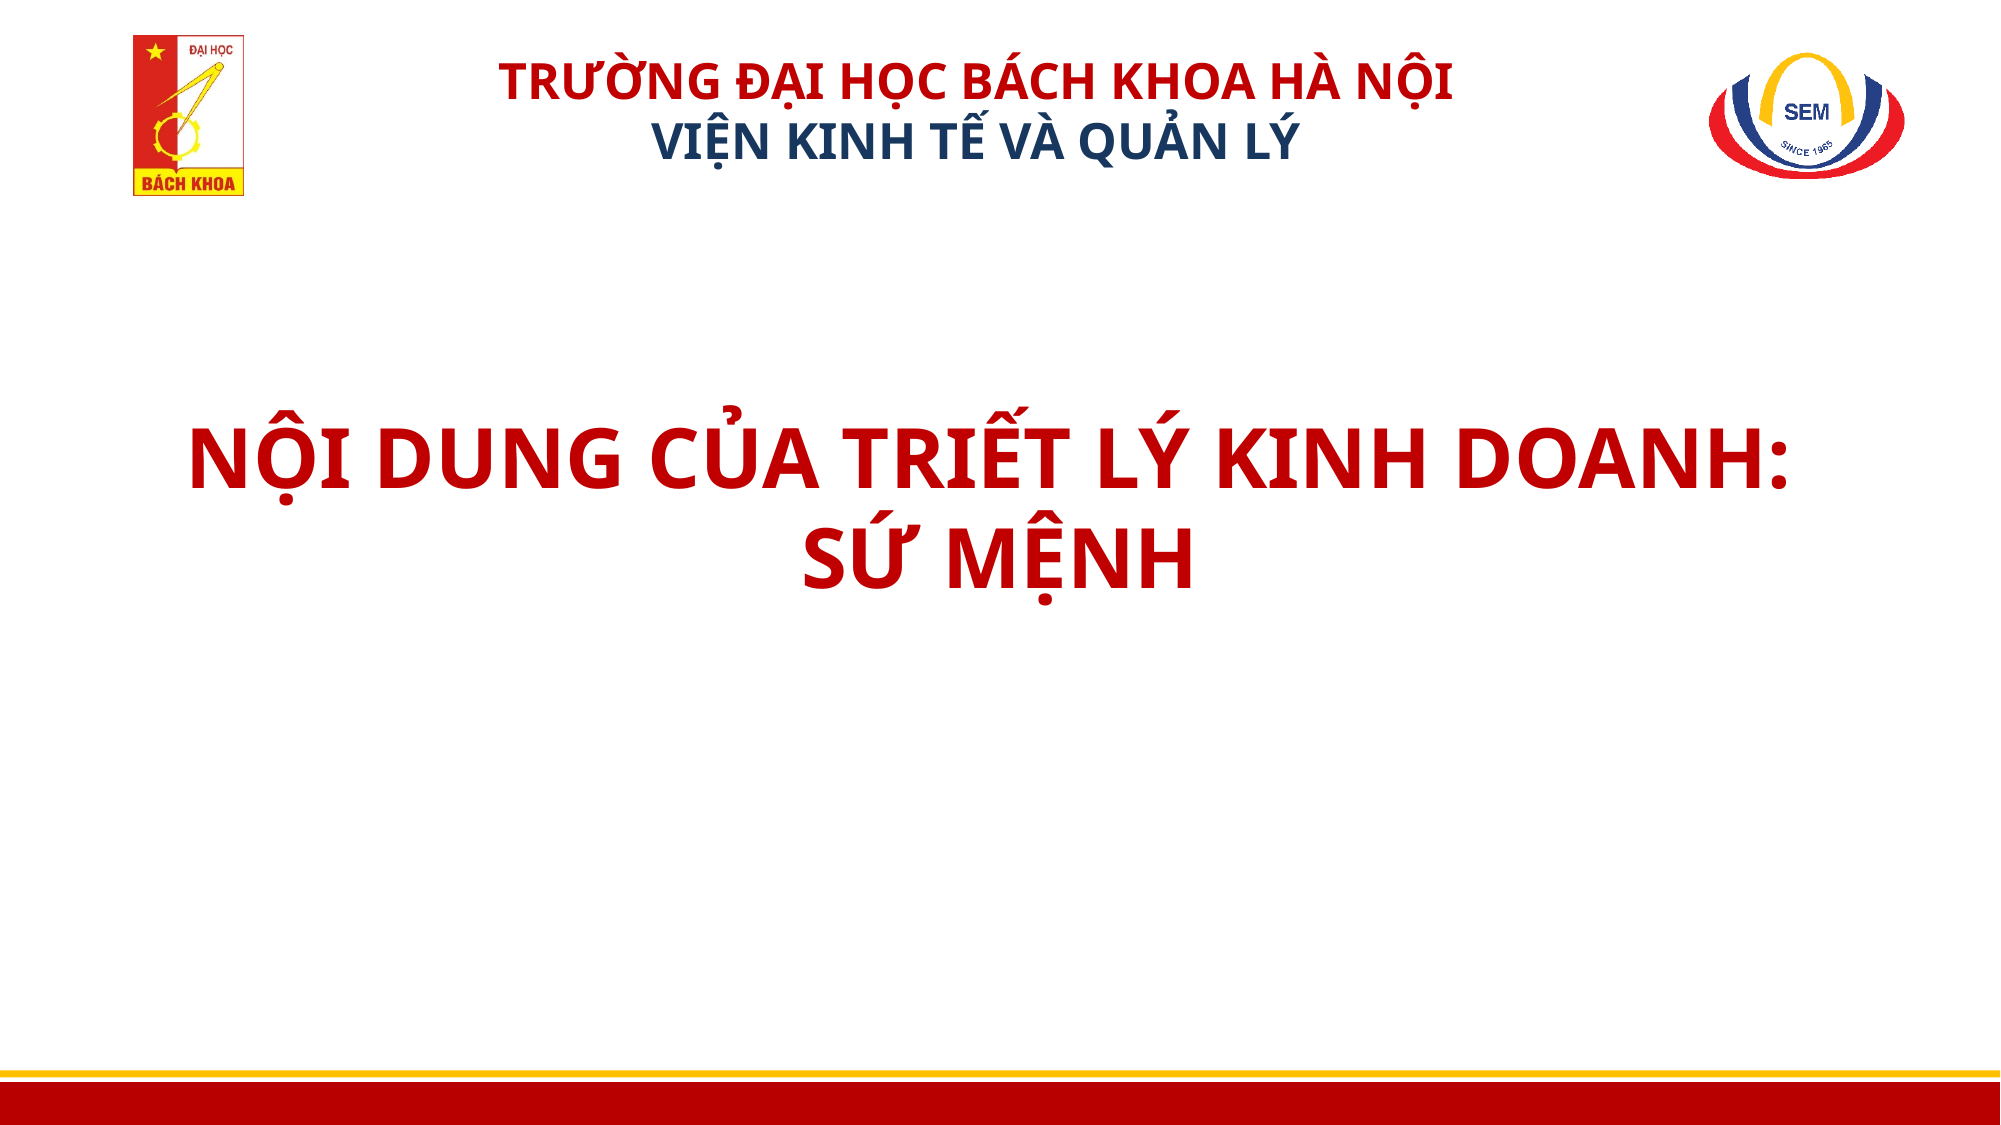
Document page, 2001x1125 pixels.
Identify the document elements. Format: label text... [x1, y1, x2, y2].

picture [1685, 25, 1928, 206]
picture [133, 35, 244, 196]
title NỘI DUNG CỦA TRIẾT LÝ KINH DOANH: SỨ MỆNH [0, 212, 2000, 799]
